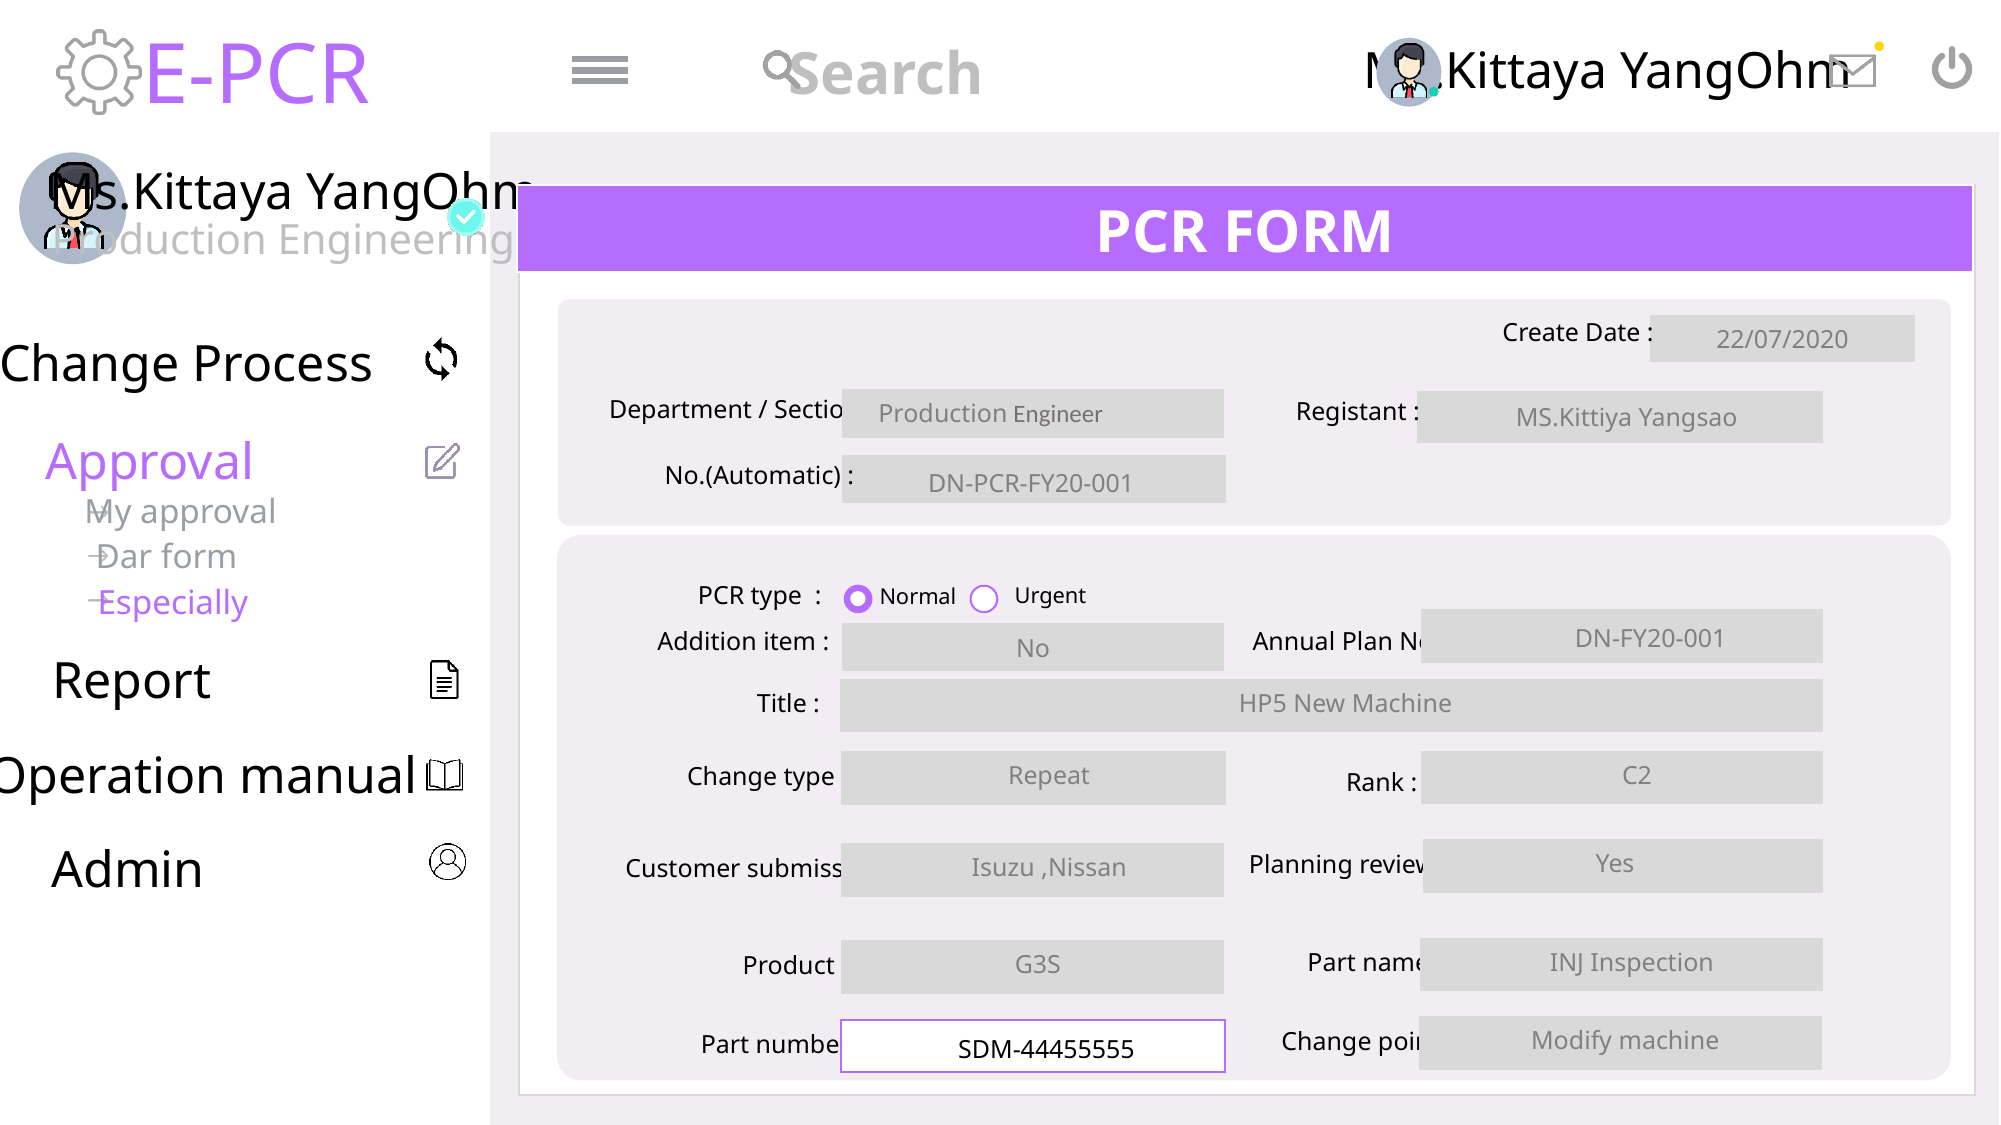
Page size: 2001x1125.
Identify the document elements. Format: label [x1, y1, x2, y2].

picture [88, 502, 108, 522]
picture [88, 590, 108, 610]
picture [429, 843, 466, 880]
text_box [0, 0, 2000, 1125]
picture [419, 337, 463, 381]
picture [1930, 46, 1974, 89]
picture [425, 443, 461, 479]
picture [88, 545, 108, 565]
picture [439, 190, 492, 243]
picture [426, 756, 463, 793]
picture [1829, 47, 1876, 94]
picture [762, 50, 801, 89]
picture [425, 660, 463, 699]
